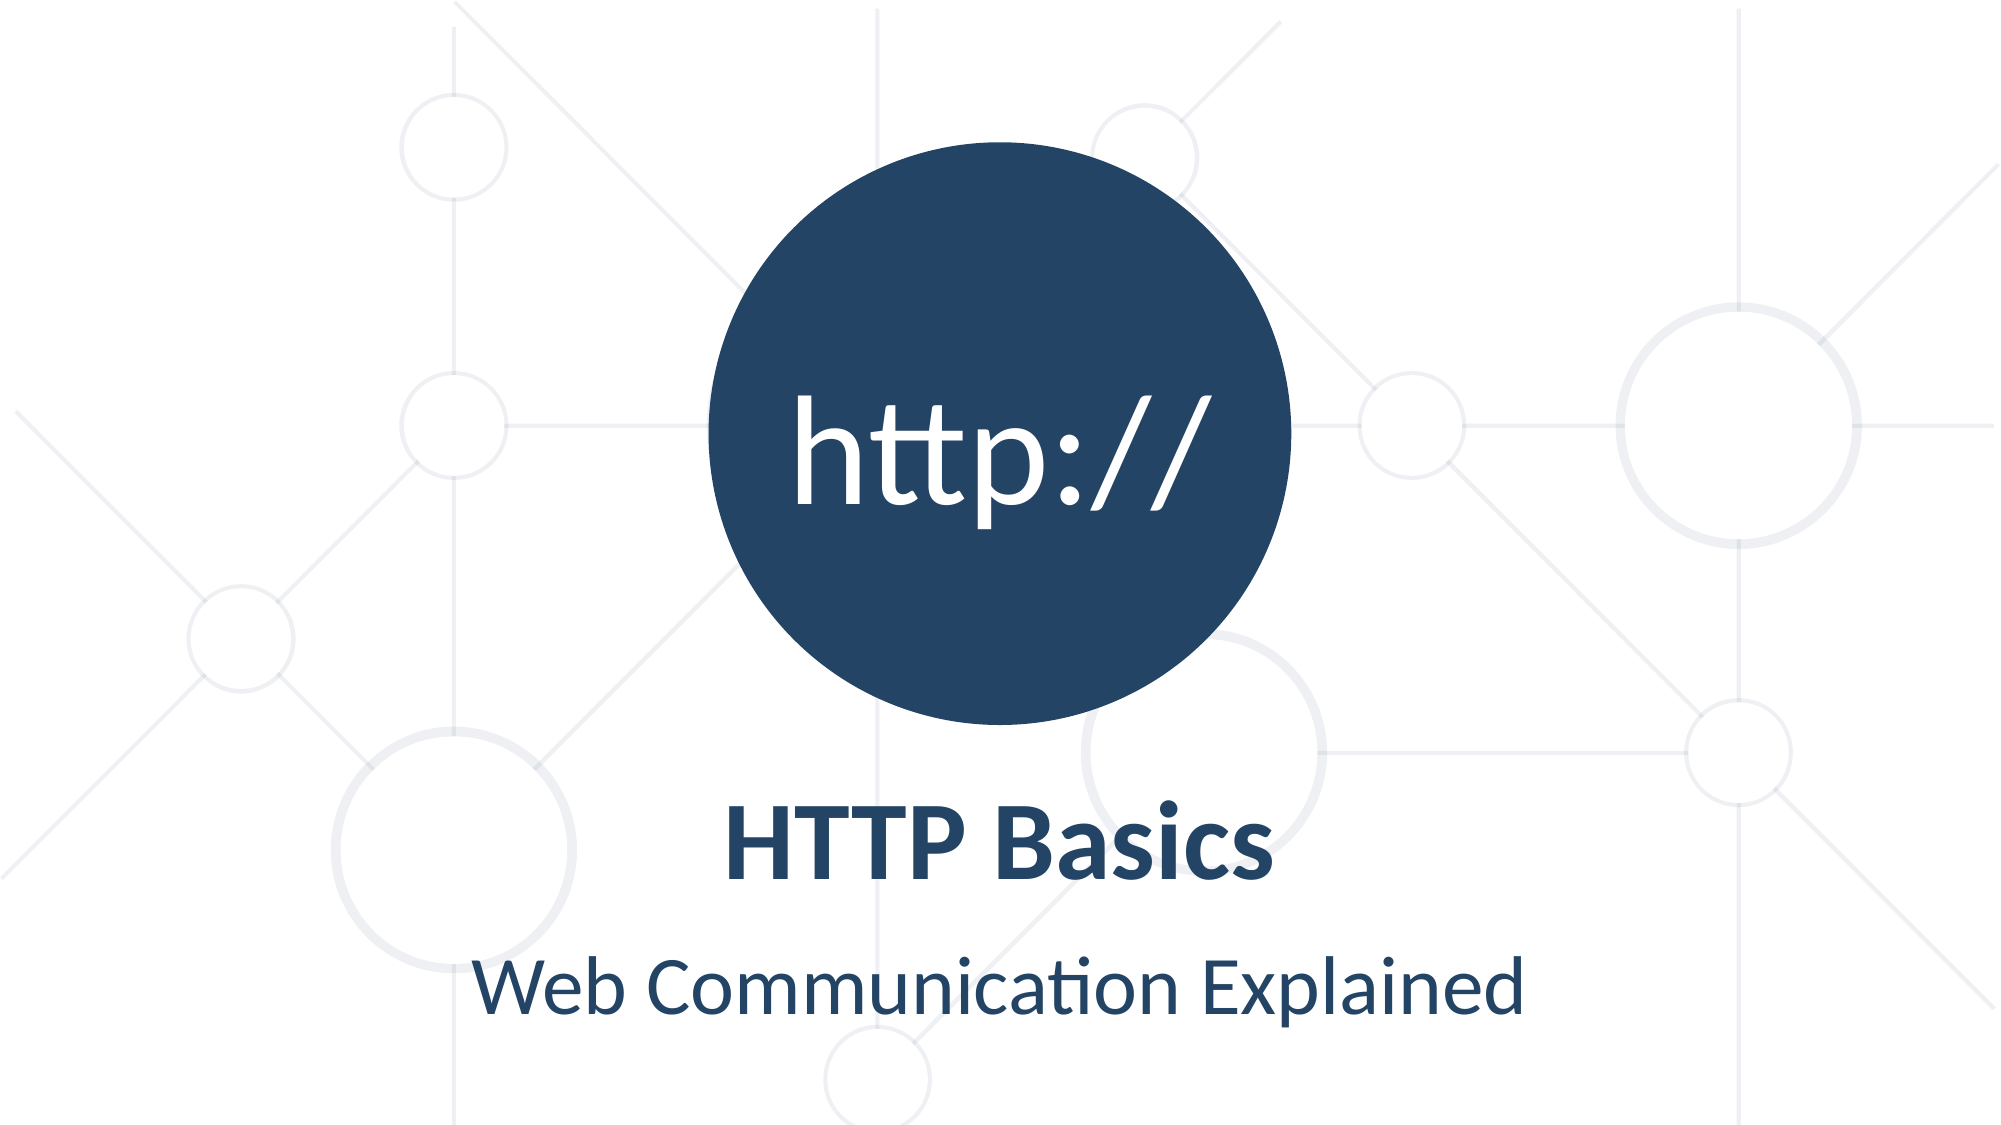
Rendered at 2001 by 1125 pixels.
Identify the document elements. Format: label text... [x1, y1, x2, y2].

title HTTP Basics [100, 771, 1900, 898]
subtitle Web Communication Explained [100, 916, 1900, 1043]
text_box http:// [764, 311, 1236, 554]
